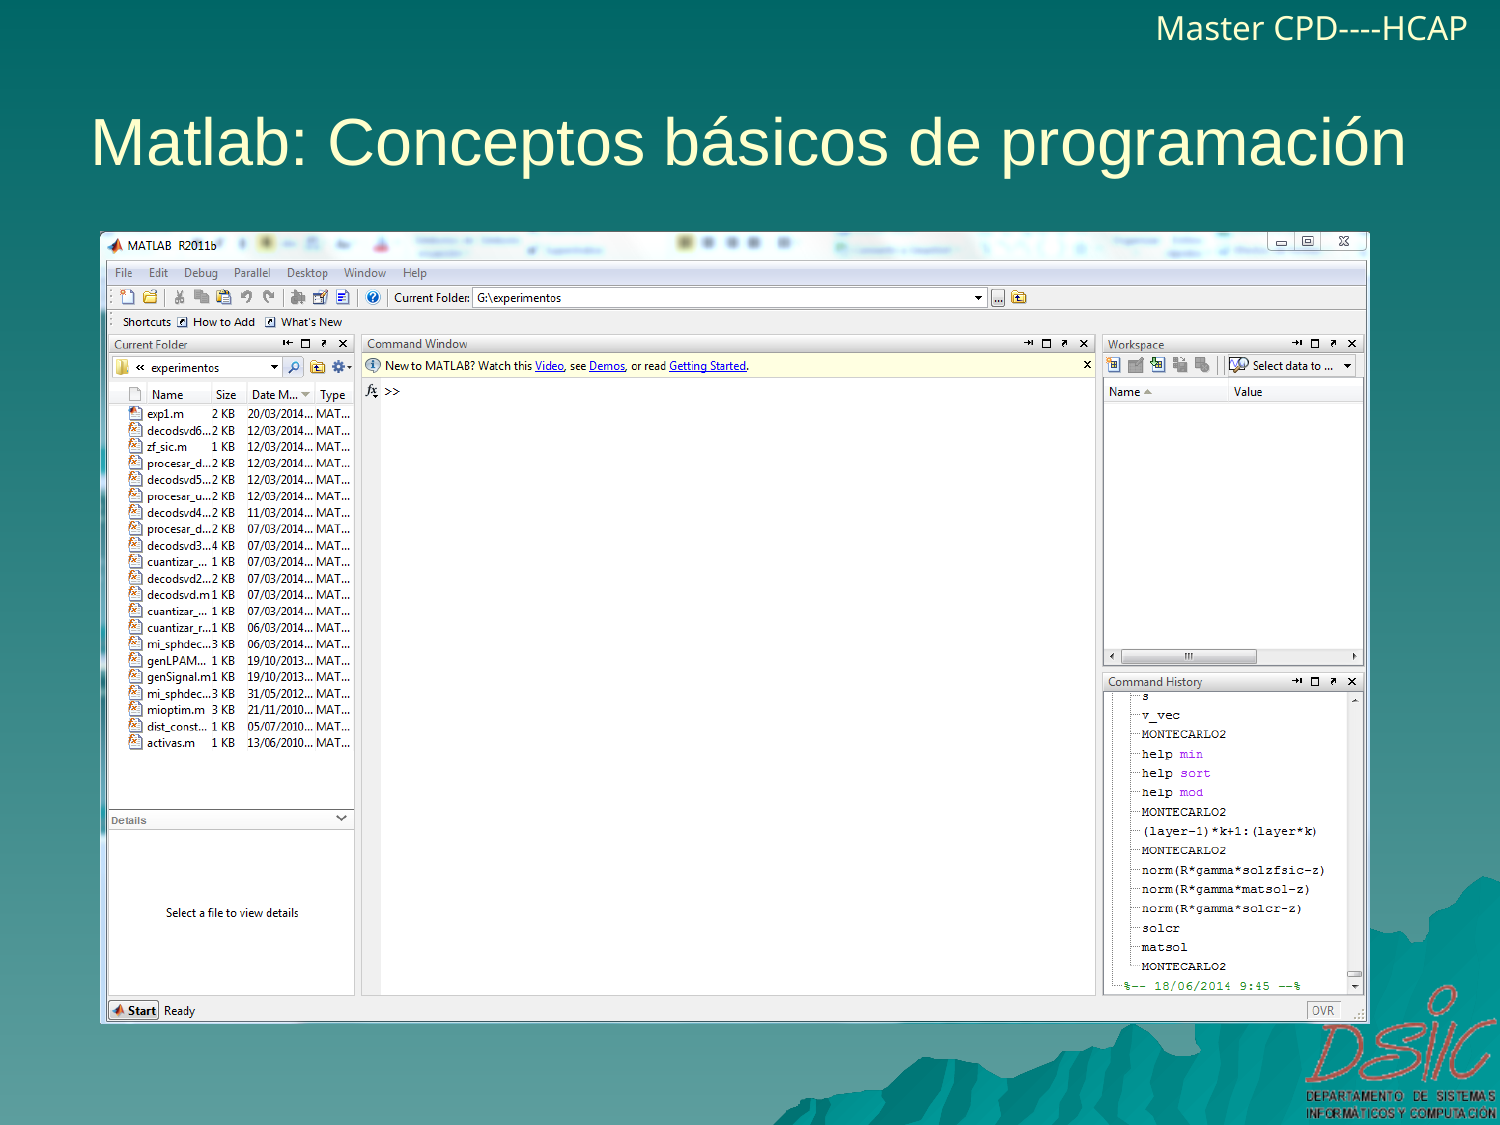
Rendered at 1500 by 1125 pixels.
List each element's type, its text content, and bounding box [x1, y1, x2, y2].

picture [100, 231, 1500, 1125]
title Matlab: Conceptos básicos de programación [75, 45, 1425, 233]
